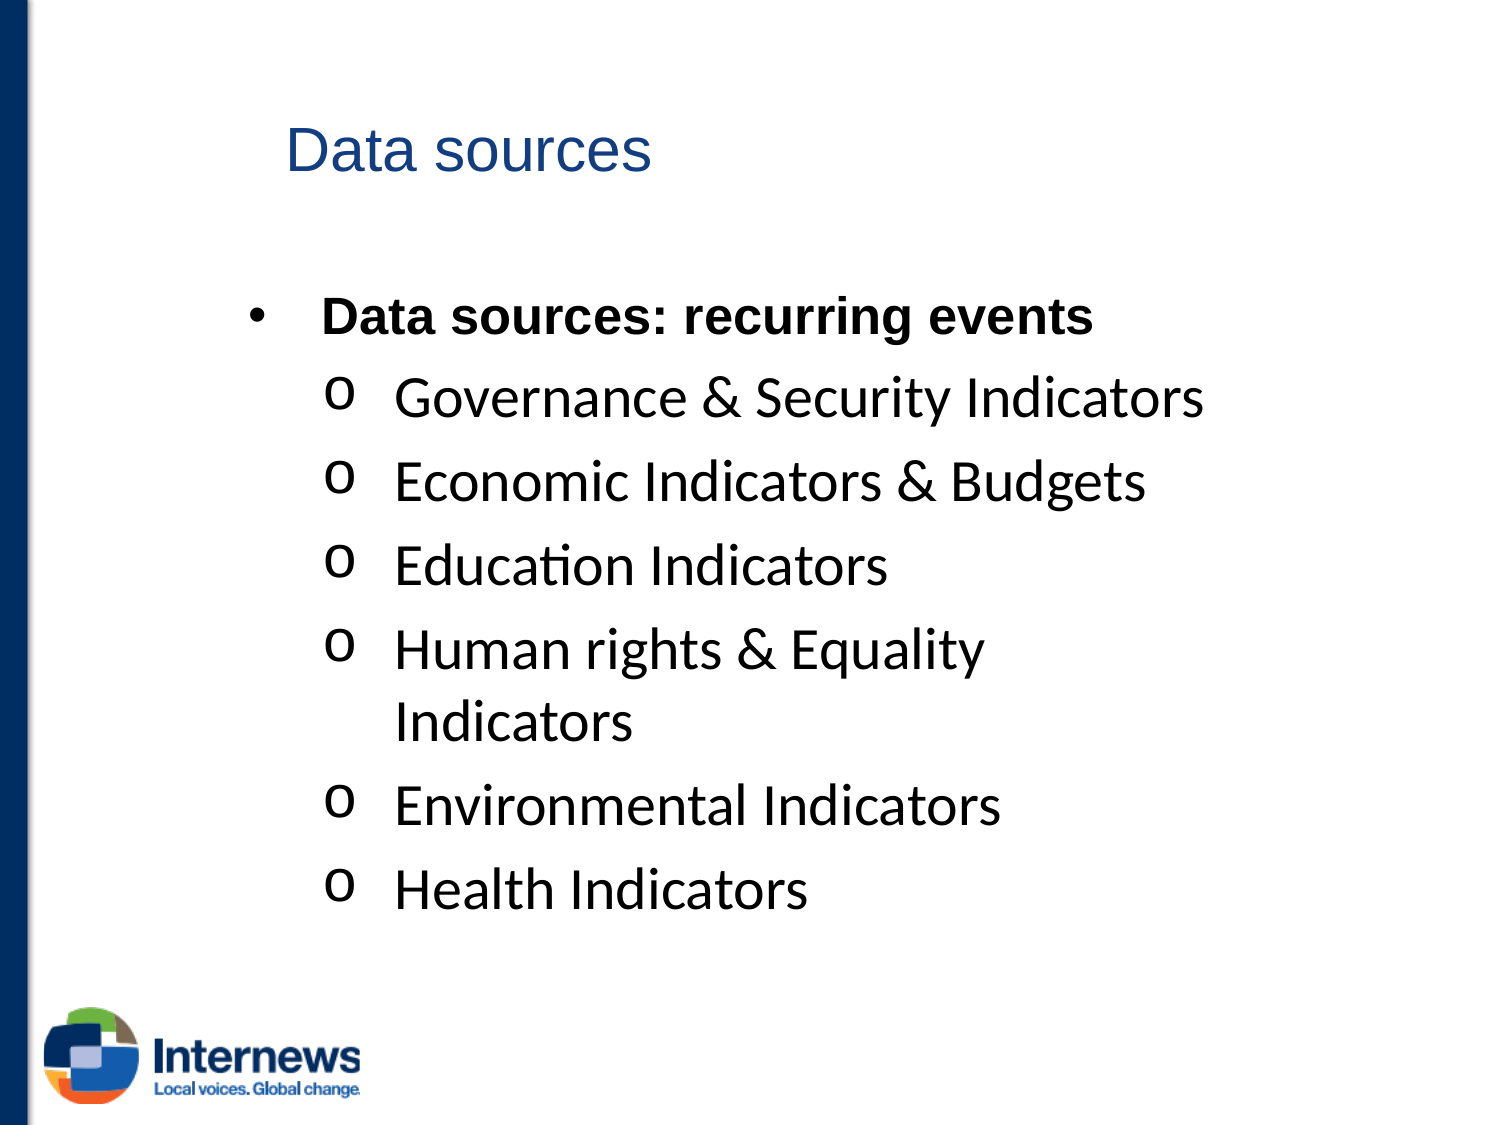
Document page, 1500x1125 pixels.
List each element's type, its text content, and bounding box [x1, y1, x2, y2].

picture [0, 0, 44, 1125]
list Data sources: recurring events Governance & Security Indicators Economic Indicators & Budgets Education Indicators Human rights & Equality Indicators Environmental Indicators Health Indicators [233, 274, 1233, 998]
title Data sources [270, 52, 1397, 240]
